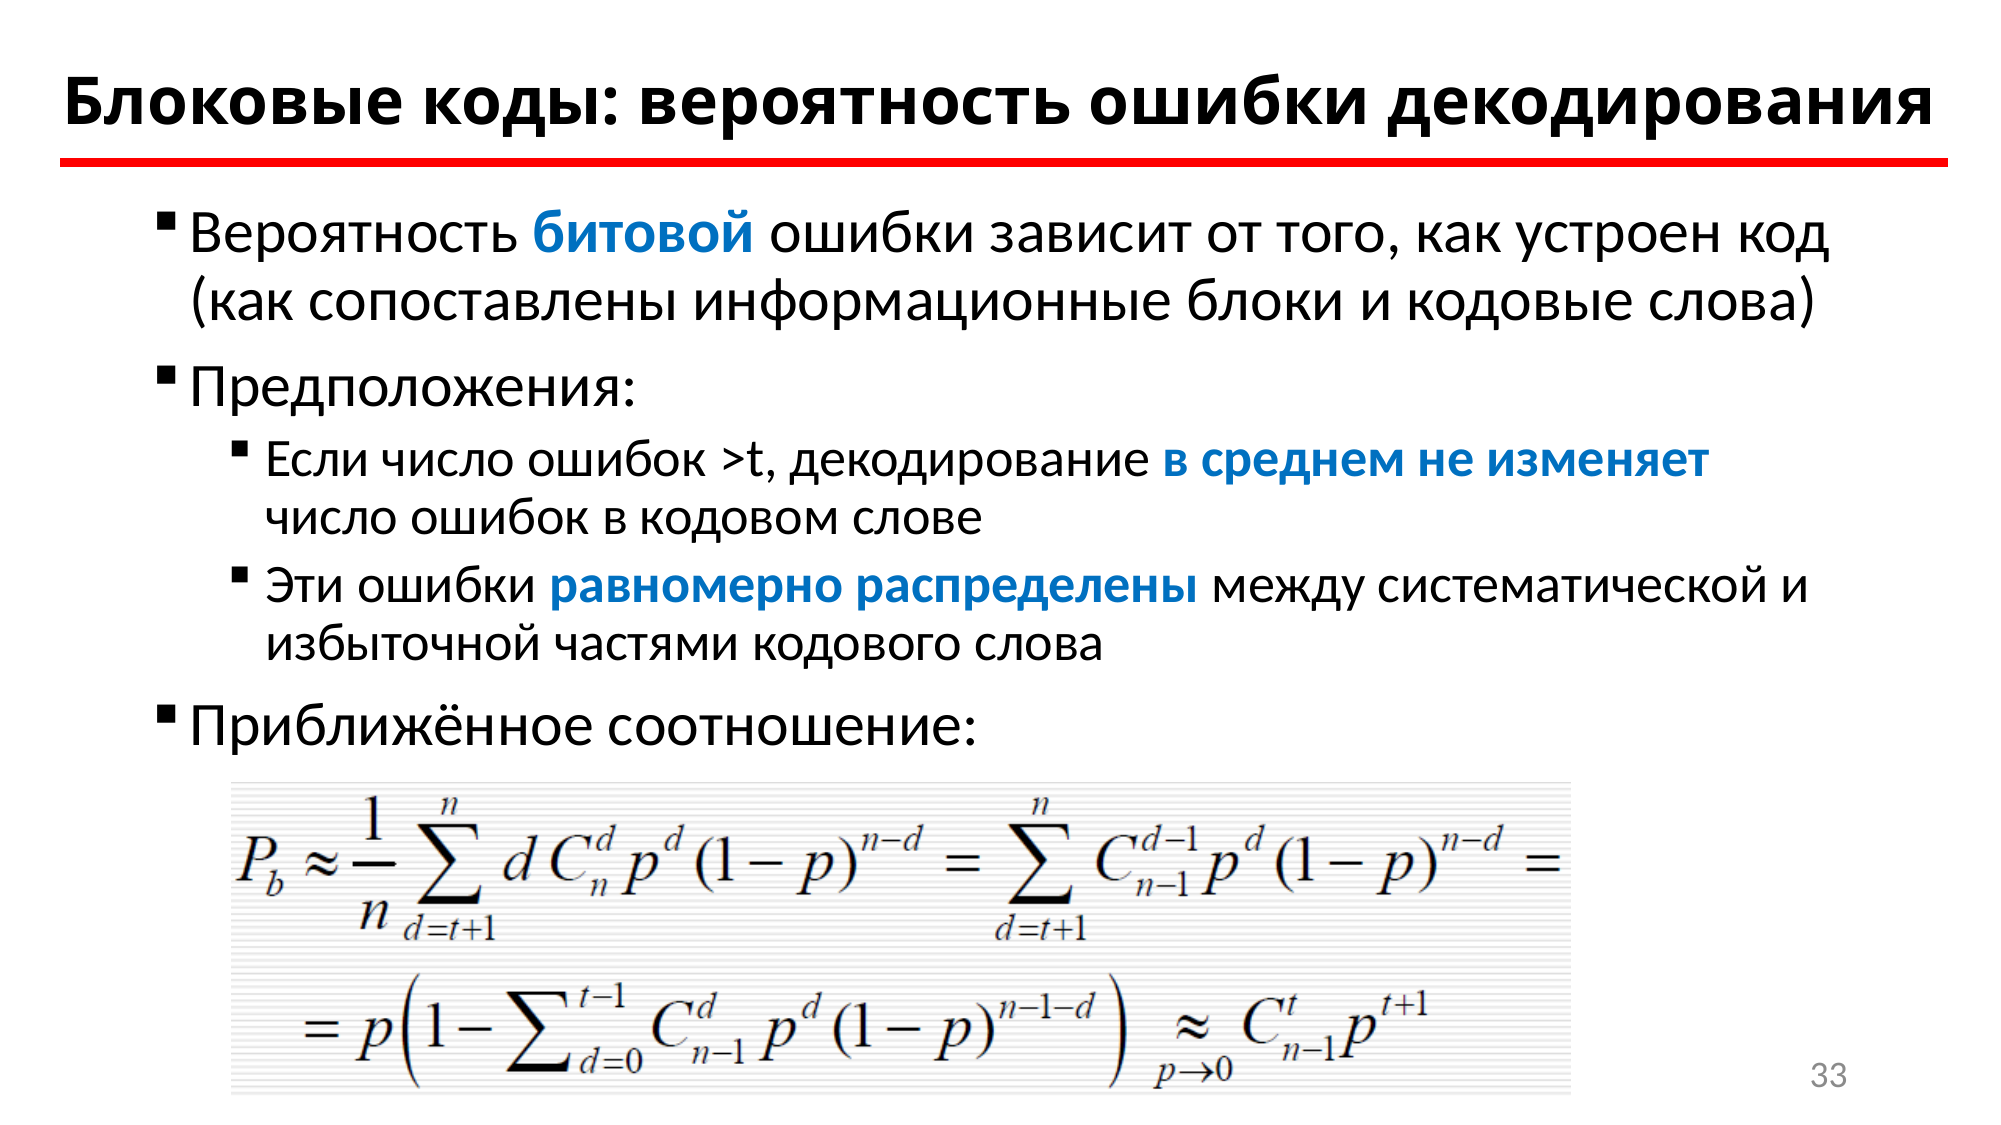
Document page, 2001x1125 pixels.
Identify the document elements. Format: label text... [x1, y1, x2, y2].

text_box Блоковые коды: вероятность ошибки декодирования [0, 59, 2000, 163]
text_box Вероятность битовой ошибки зависит от того, как устроен код (как сопоставлены информационные блоки и кодовые слова) Предположения: Если число ошибок >t, декодирование в среднем не изменяет число ошибок в кодовом слове Эти ошибки равномерно распределены между систематической и избыточной частями кодового слова Приближённое соотношение: [137, 191, 1863, 794]
picture [231, 782, 1571, 1100]
slide_number 33 [1412, 1042, 1863, 1103]
